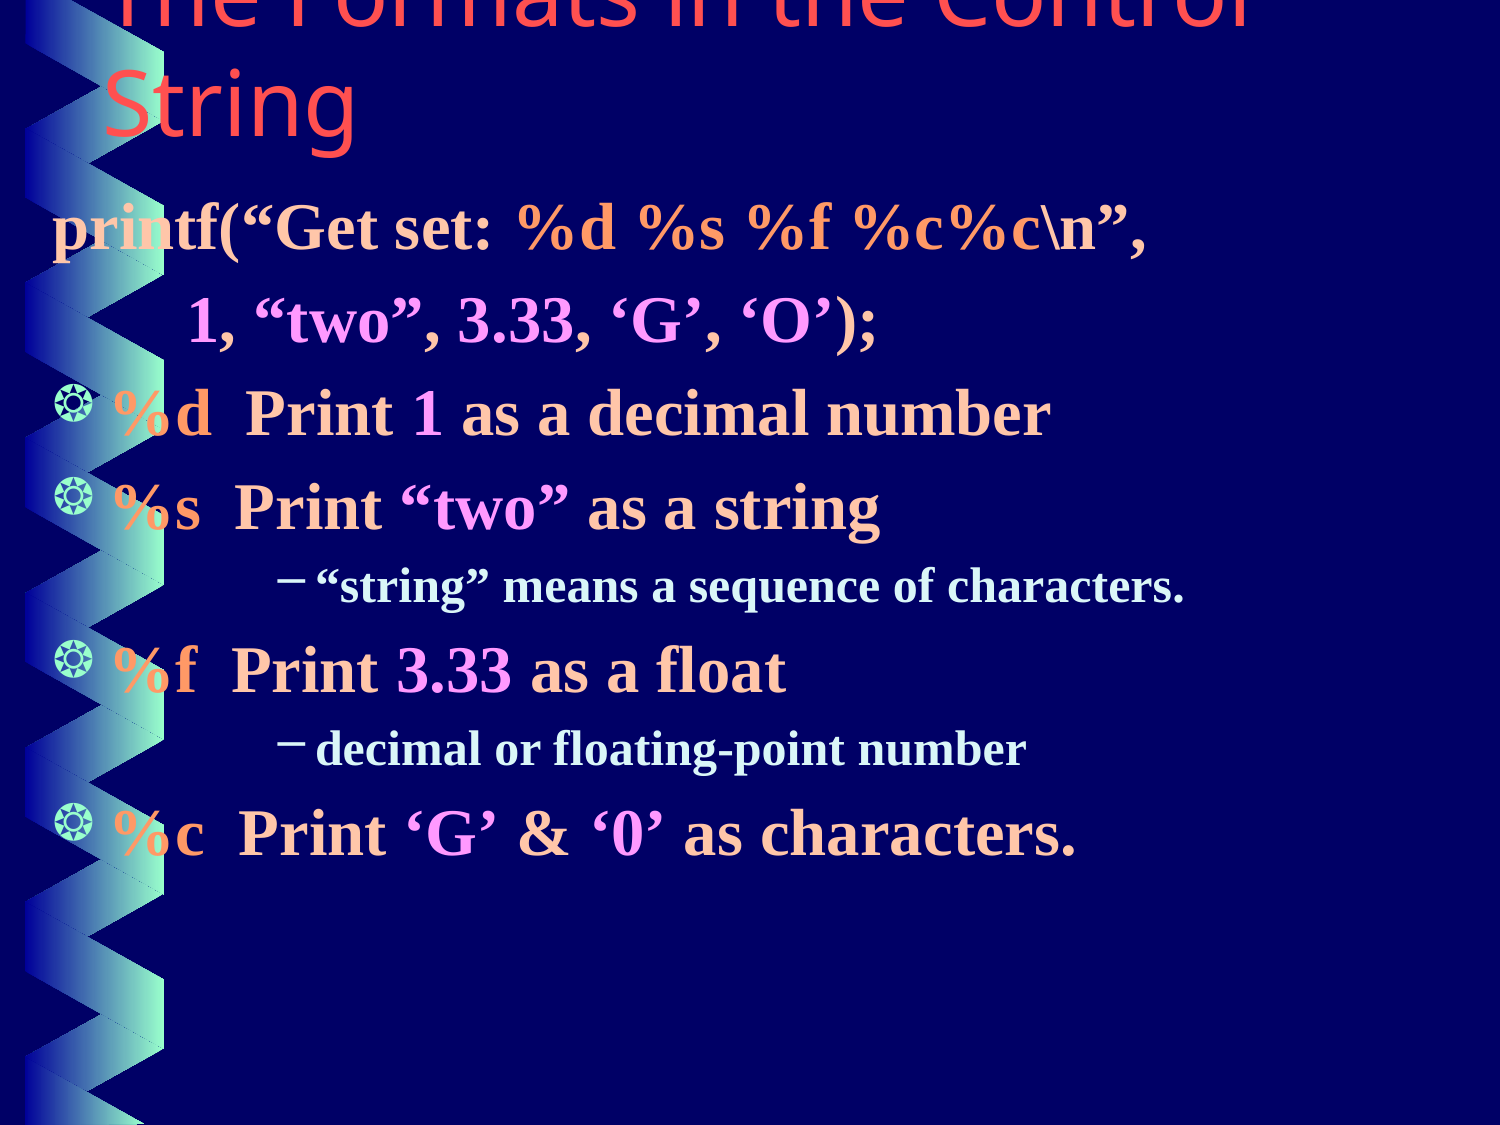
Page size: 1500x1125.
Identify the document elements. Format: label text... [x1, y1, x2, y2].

title The Formats in the Control String [87, 37, 1363, 163]
list printf(“Get set: %d %s %f %c%c\n”, 1, “two”, 3.33, ‘G’, ‘O’); %d Print 1 as a decimal number %s Print “two” as a string “string” means a sequence of characters. %f Print 3.33 as a float decimal or floating-point number %c Print ‘G’ & ‘0’ as characters. [37, 174, 1500, 950]
